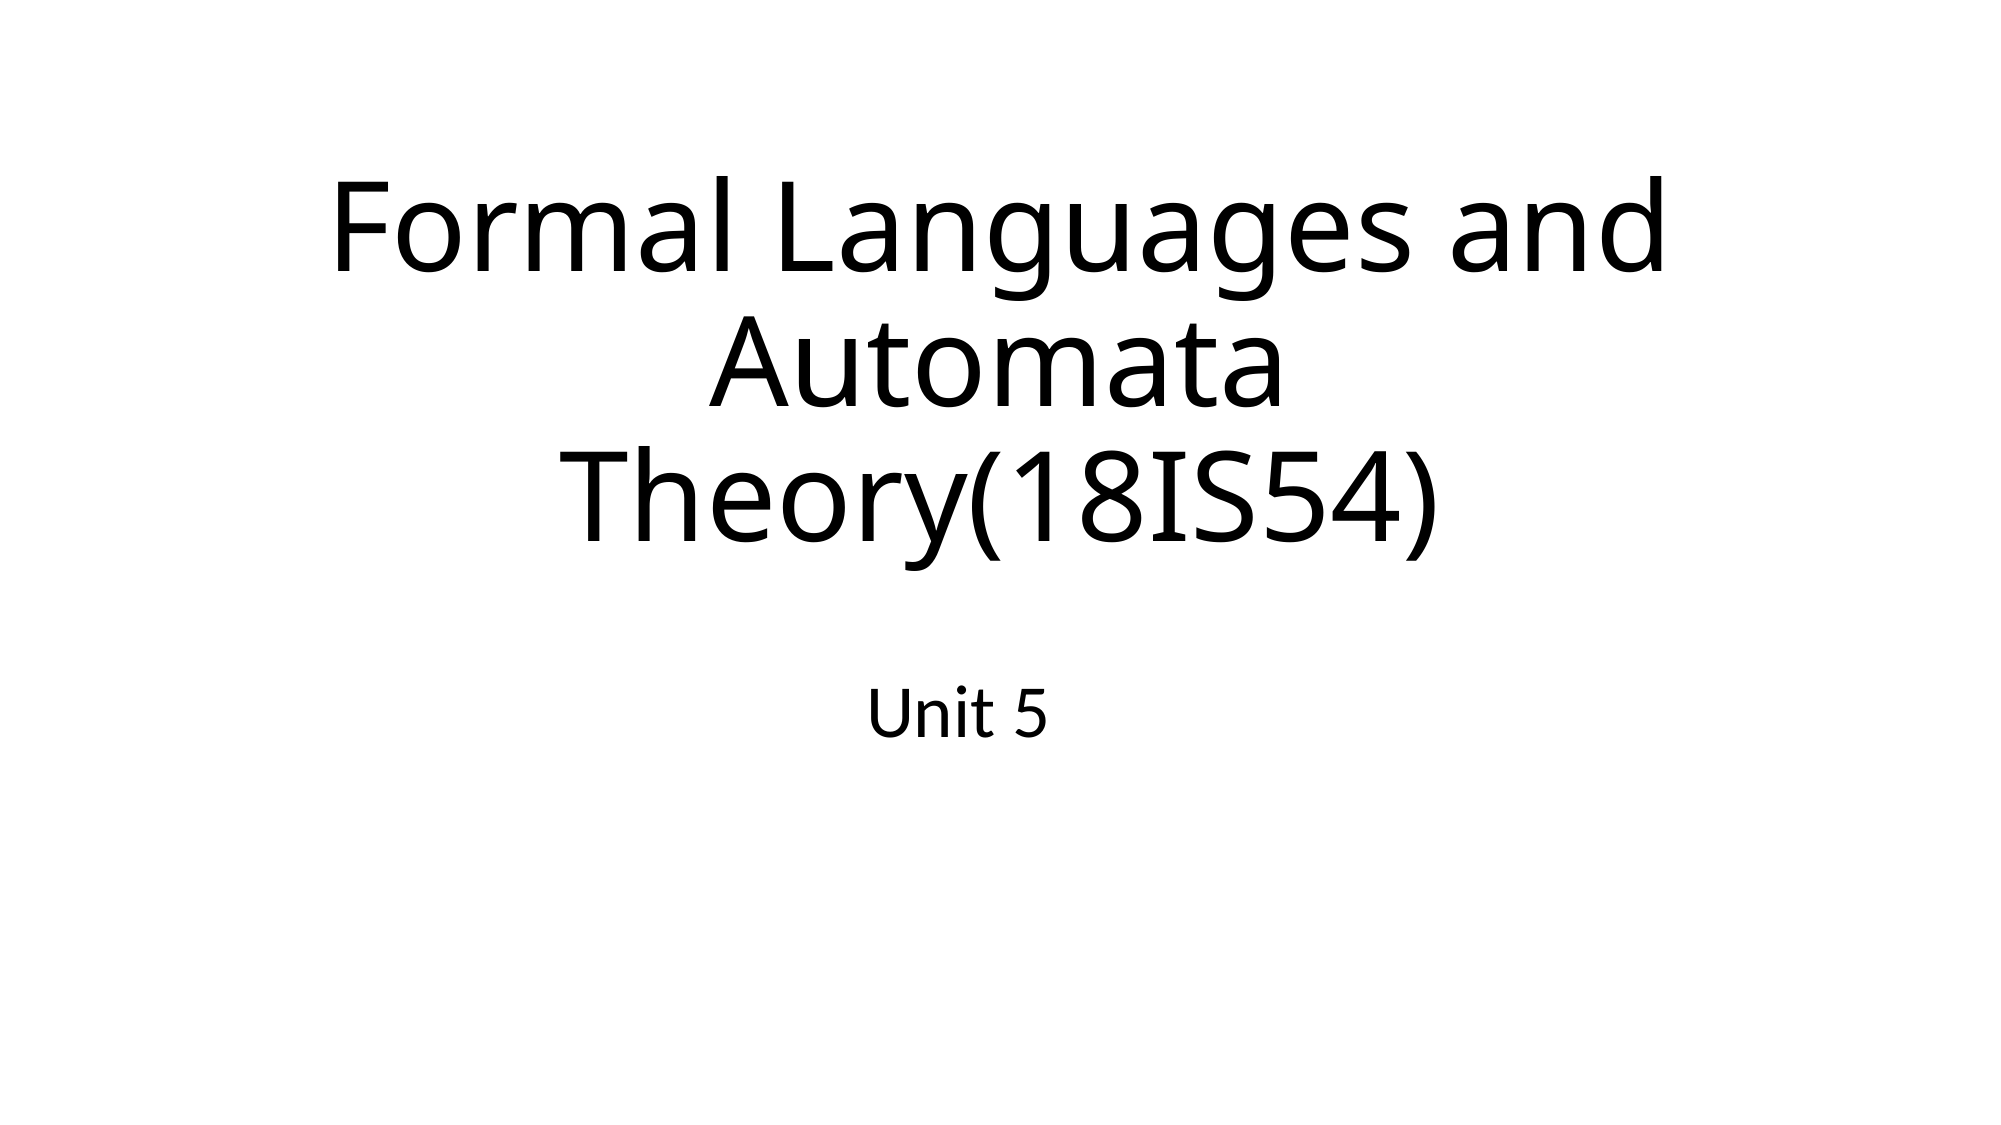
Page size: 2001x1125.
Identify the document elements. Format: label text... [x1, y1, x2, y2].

title Formal Languages and Automata Theory(18IS54) [249, 184, 1750, 576]
text_box Unit 5 [334, 654, 1583, 760]
